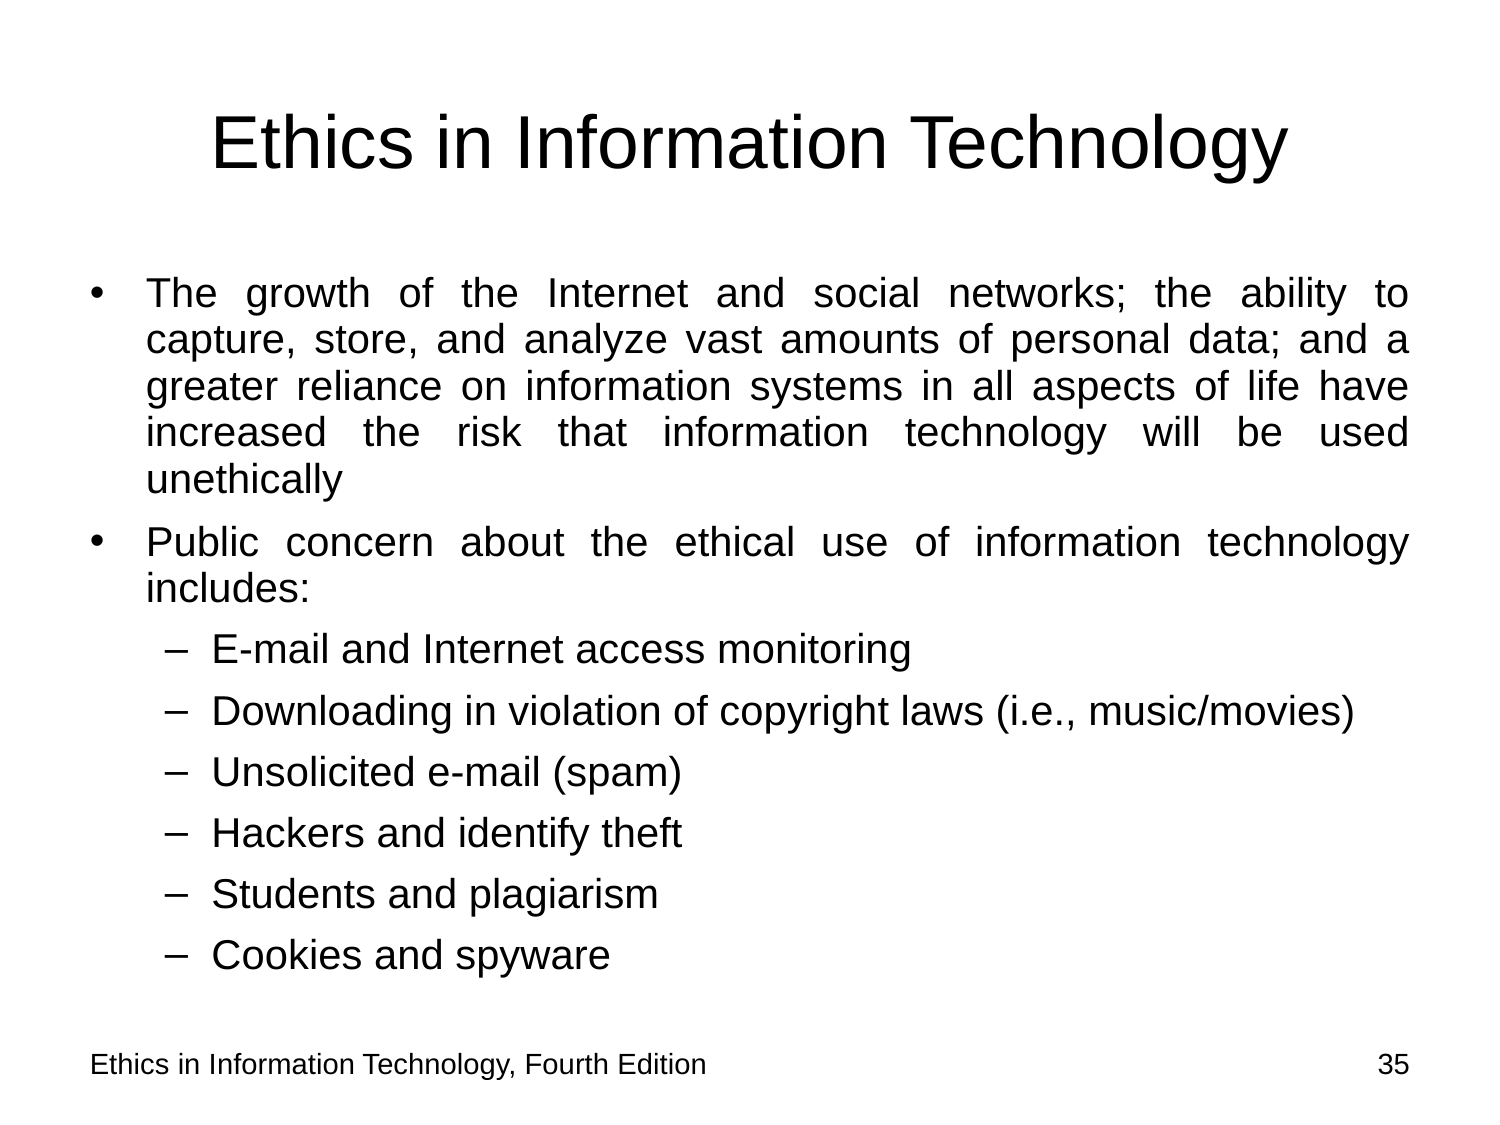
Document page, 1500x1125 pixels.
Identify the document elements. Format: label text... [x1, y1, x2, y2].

list The growth of the Internet and social networks; the ability to capture, store, and analyze vast amounts of personal data; and a greater reliance on information systems in all aspects of life have increased the risk that information technology will be used unethically Public concern about the ethical use of information technology includes: E-mail and Internet access monitoring Downloading in violation of copyright laws (i.e., music/movies) Unsolicited e-mail (spam) Hackers and identify theft Students and plagiarism Cookies and spyware [74, 262, 1426, 987]
slide_number 35 [1074, 1037, 1425, 1103]
title Ethics in Information Technology [74, 36, 1426, 241]
footer Ethics in Information Technology, Fourth Edition [74, 1037, 1074, 1103]
